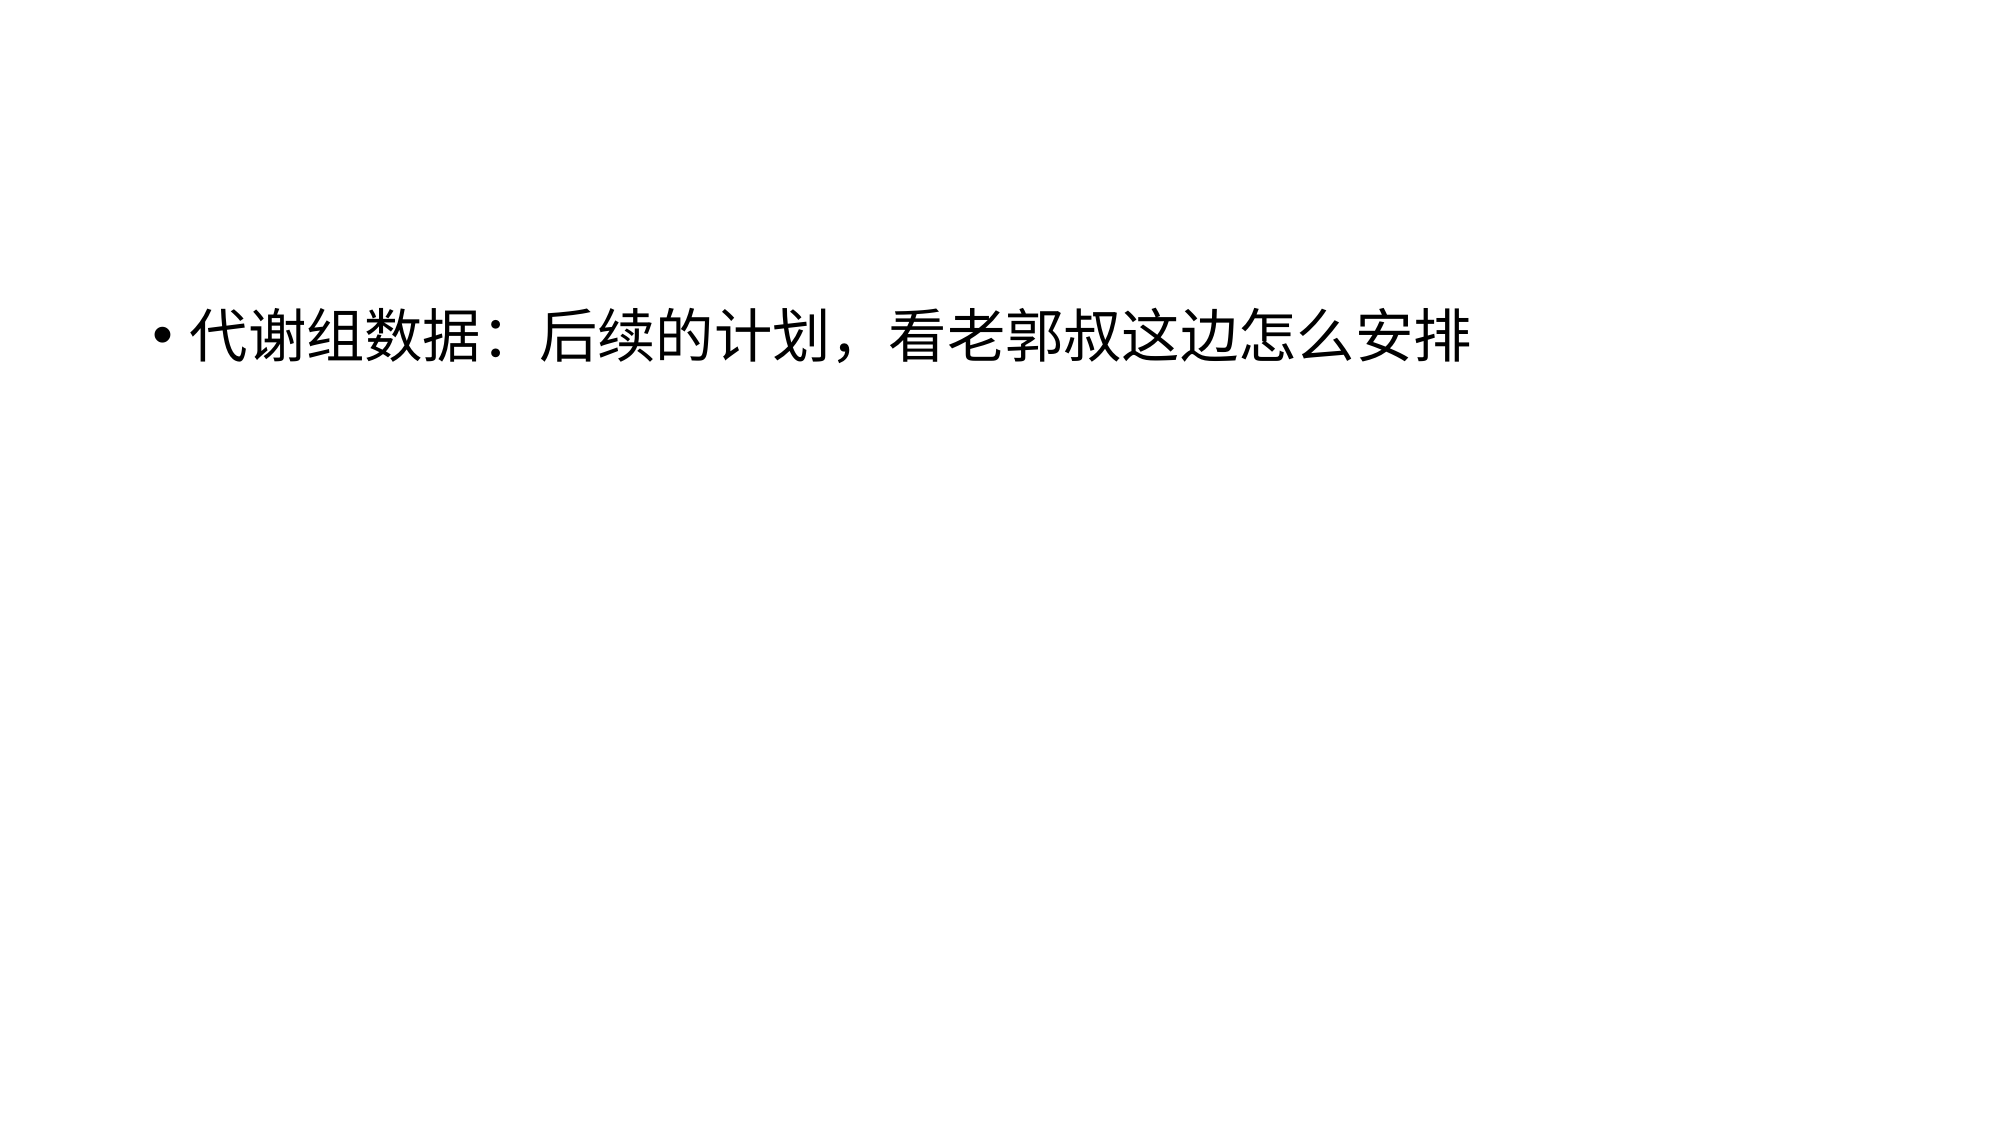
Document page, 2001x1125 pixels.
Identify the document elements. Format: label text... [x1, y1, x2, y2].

list 代谢组数据：后续的计划，看老郭叔这边怎么安排 [137, 299, 1863, 1014]
